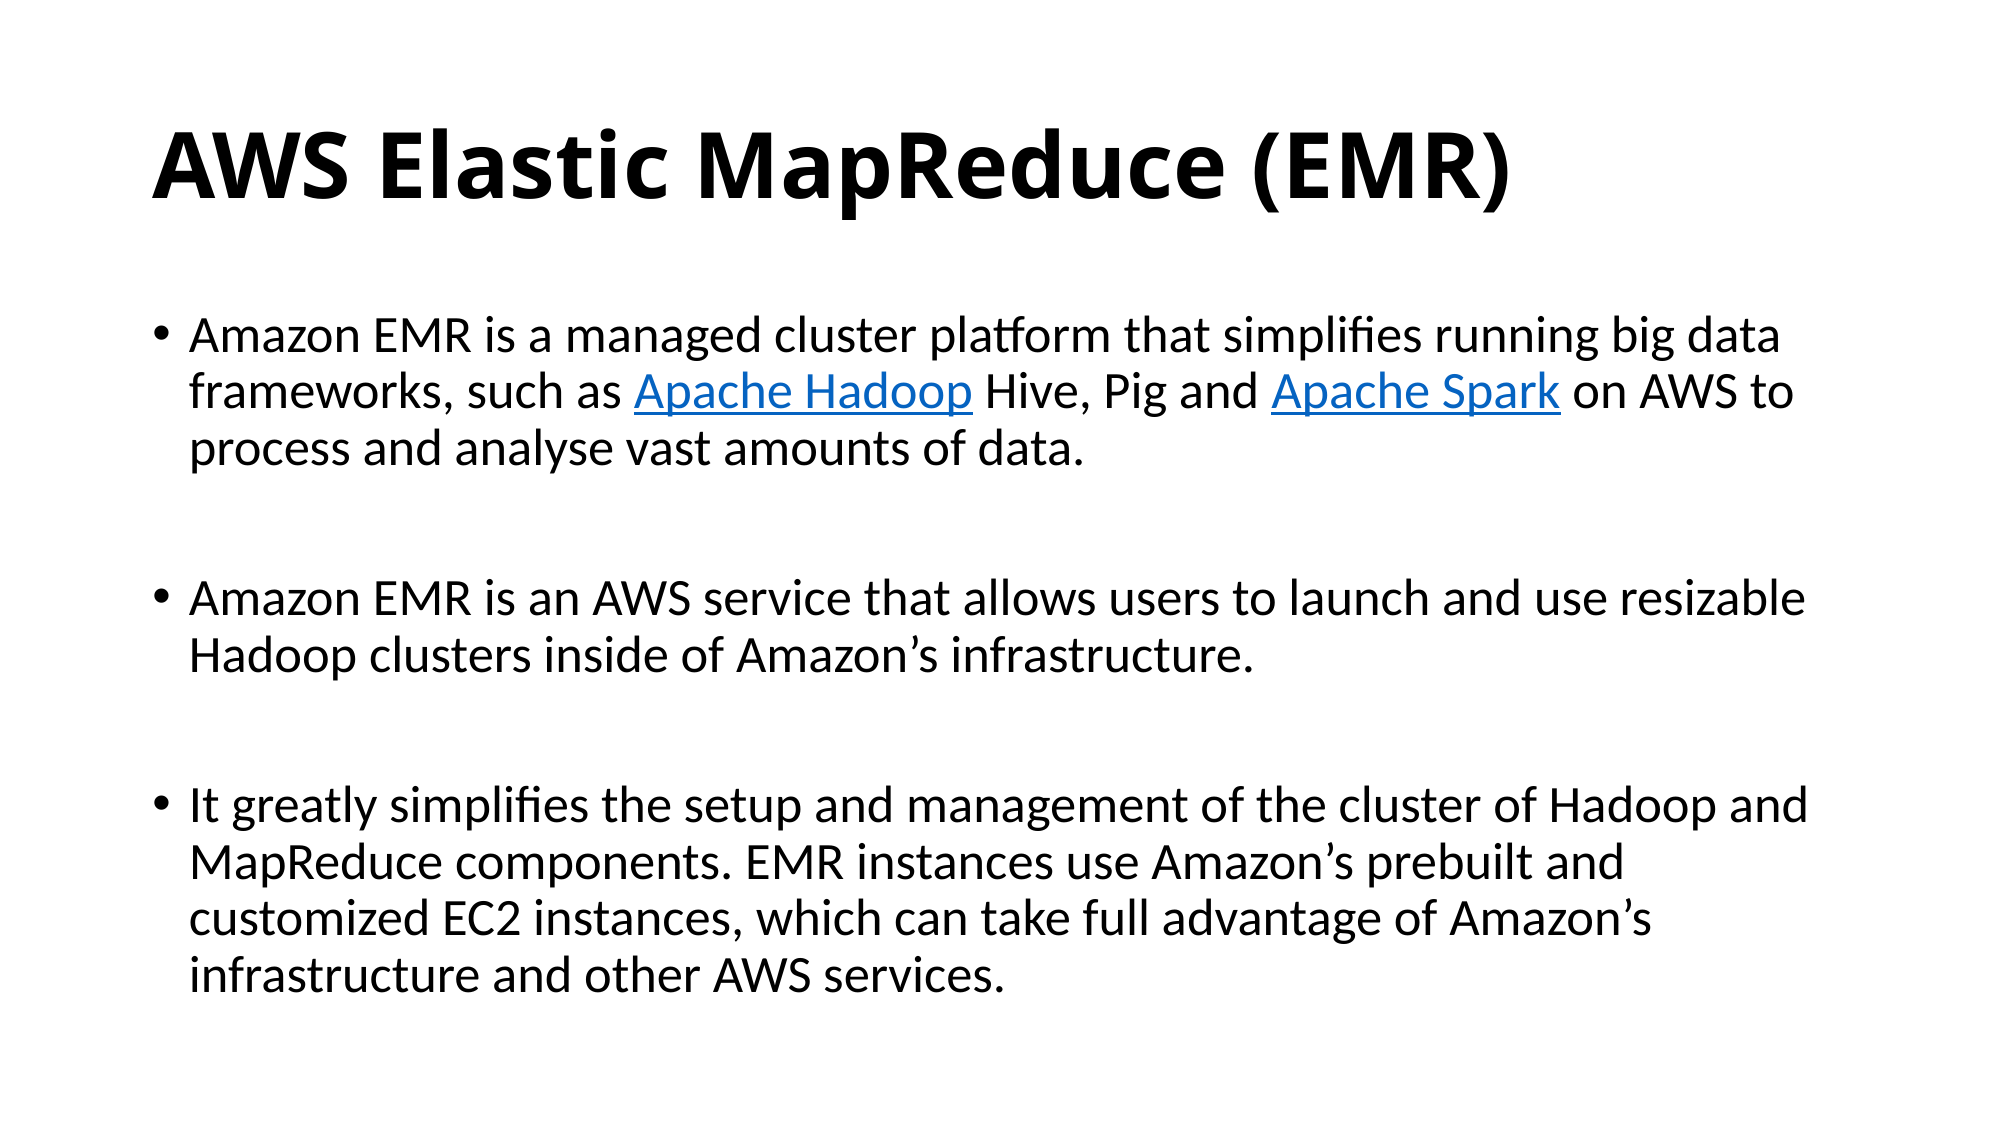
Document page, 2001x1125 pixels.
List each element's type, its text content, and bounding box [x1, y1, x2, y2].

title AWS Elastic MapReduce (EMR) [137, 59, 1863, 278]
list Amazon EMR is a managed cluster platform that simplifies running big data frameworks, such as Apache Hadoop Hive, Pig and Apache Spark on AWS to process and analyse vast amounts of data. Amazon EMR is an AWS service that allows users to launch and use resizable Hadoop clusters inside of Amazon’s infrastructure. It greatly simplifies the setup and management of the cluster of Hadoop and MapReduce components. EMR instances use Amazon’s prebuilt and customized EC2 instances, which can take full advantage of Amazon’s infrastructure and other AWS services. [137, 299, 1863, 1014]
